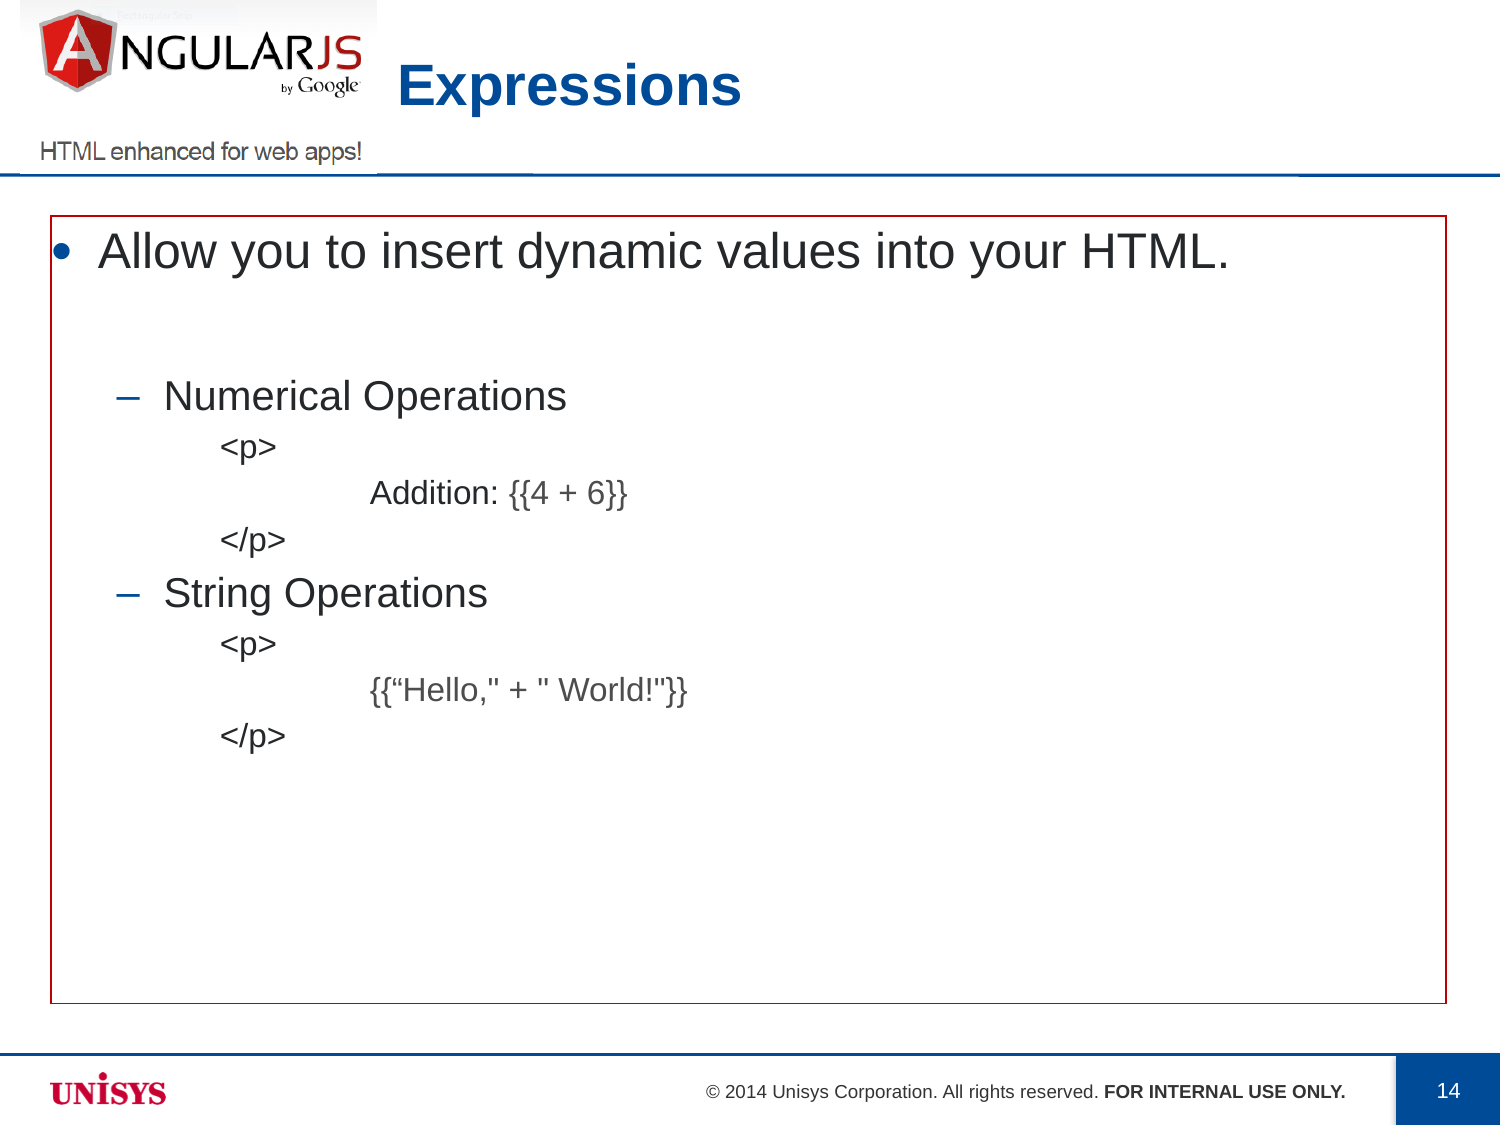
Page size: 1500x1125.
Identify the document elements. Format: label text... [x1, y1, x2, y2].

picture [20, 0, 377, 175]
text_box Expressions [397, 41, 1446, 133]
list Allow you to insert dynamic values into your HTML. Numerical Operations <p> Addition: {{4 + 6}} </p> String Operations <p> {{“Hello," + " World!"}} </p> [50, 215, 1447, 1004]
picture [50, 1072, 166, 1105]
